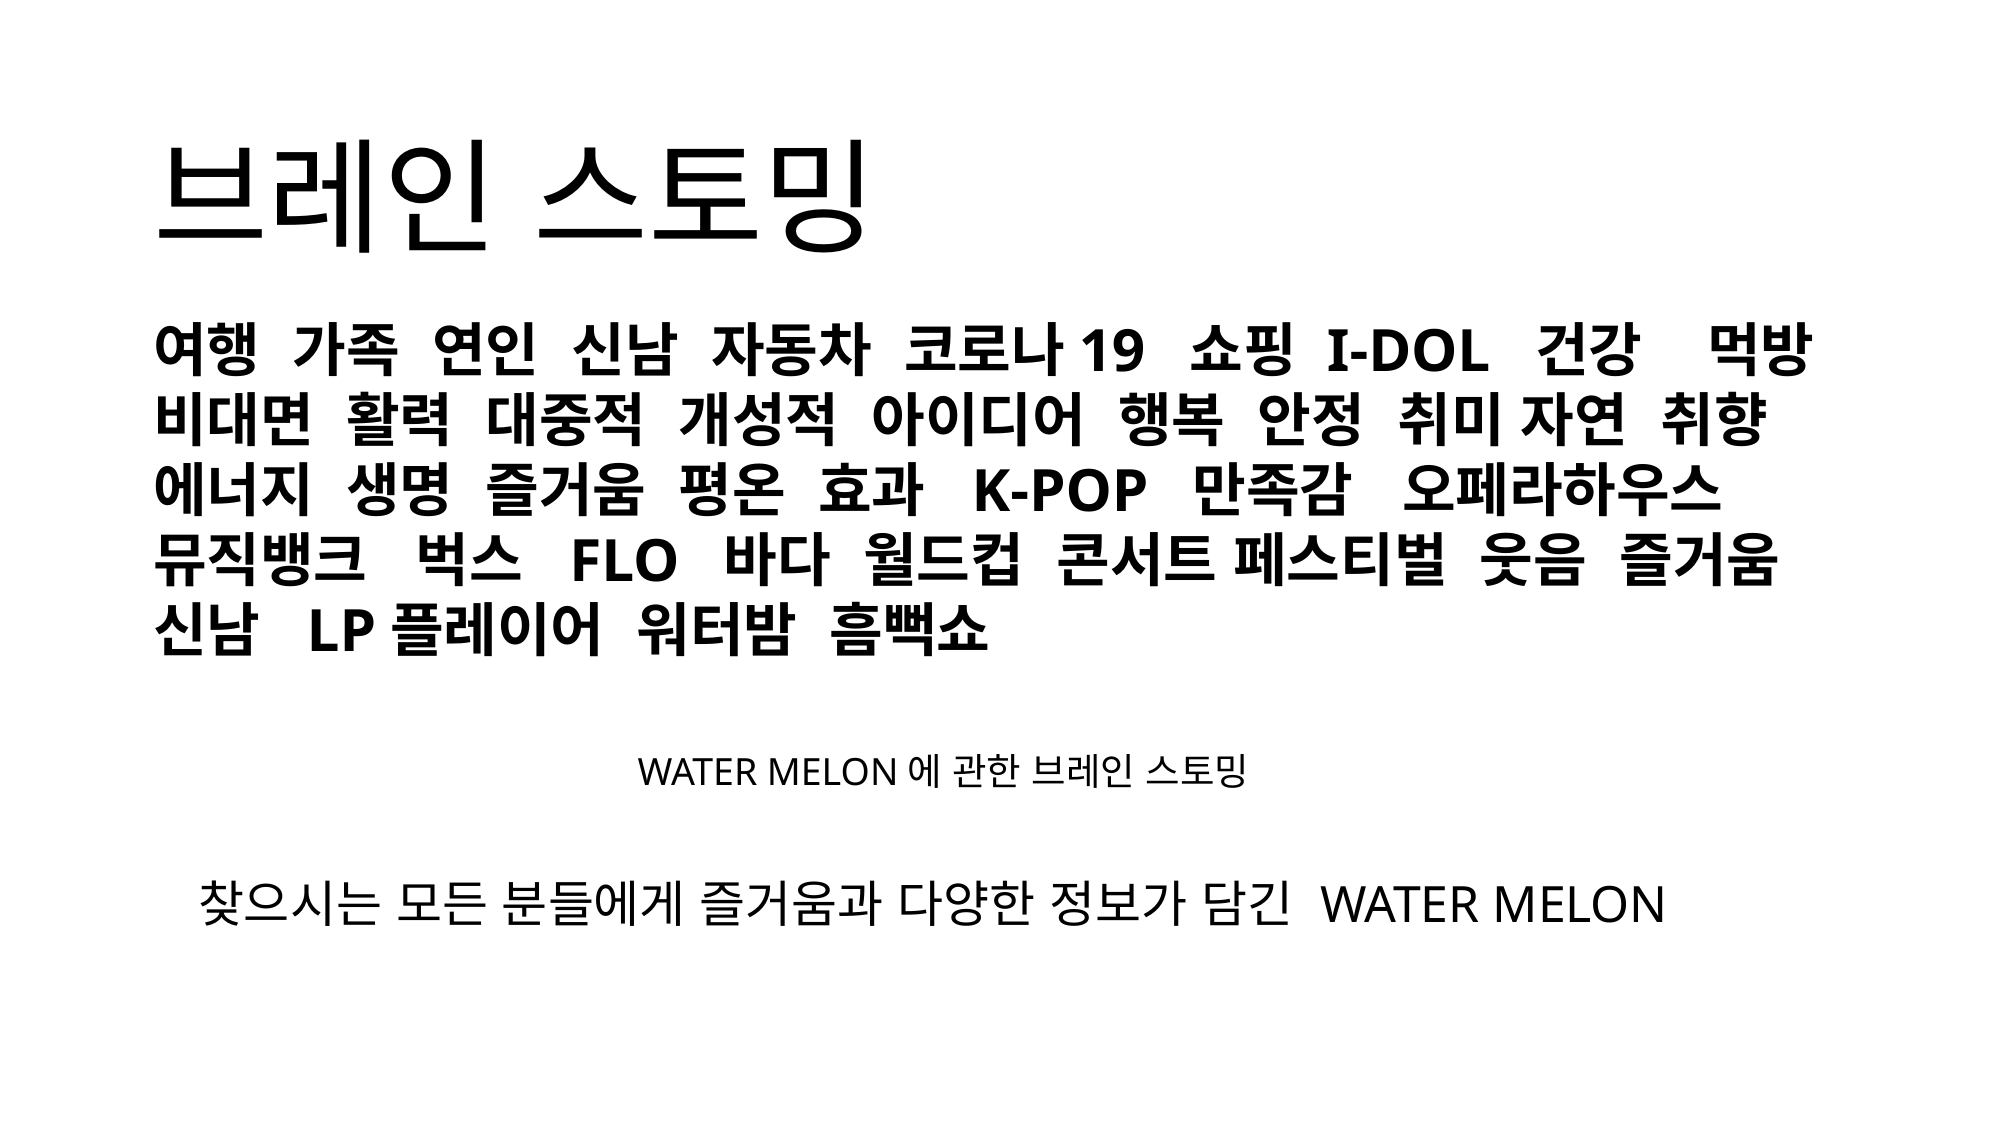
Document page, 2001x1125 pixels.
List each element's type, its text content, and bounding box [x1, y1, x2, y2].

text_box 찾으시는 모든 분들에게 즐거움과 다양한 정보가 담긴 WATER MELON [183, 865, 1848, 941]
text_box WATER MELON에 관한 브레인 스토밍 [623, 740, 1498, 801]
text_box 브레인 스토밍 여행 가족 연인 신남 자동차 코로나19 쇼핑 I-DOL 건강 먹방 비대면 활력 대중적 개성적 아이디어 행복 안정 취미 자연 취향 에너지 생명 즐거움 평온 효과 K-POP 만족감 오페라하우스 뮤직뱅크 벅스 FLO 바다 월드컵 콘서트 페스티벌 웃음 즐거움 신남 LP플레이어 워터밤 흠뻑쇼 [138, 110, 1893, 671]
